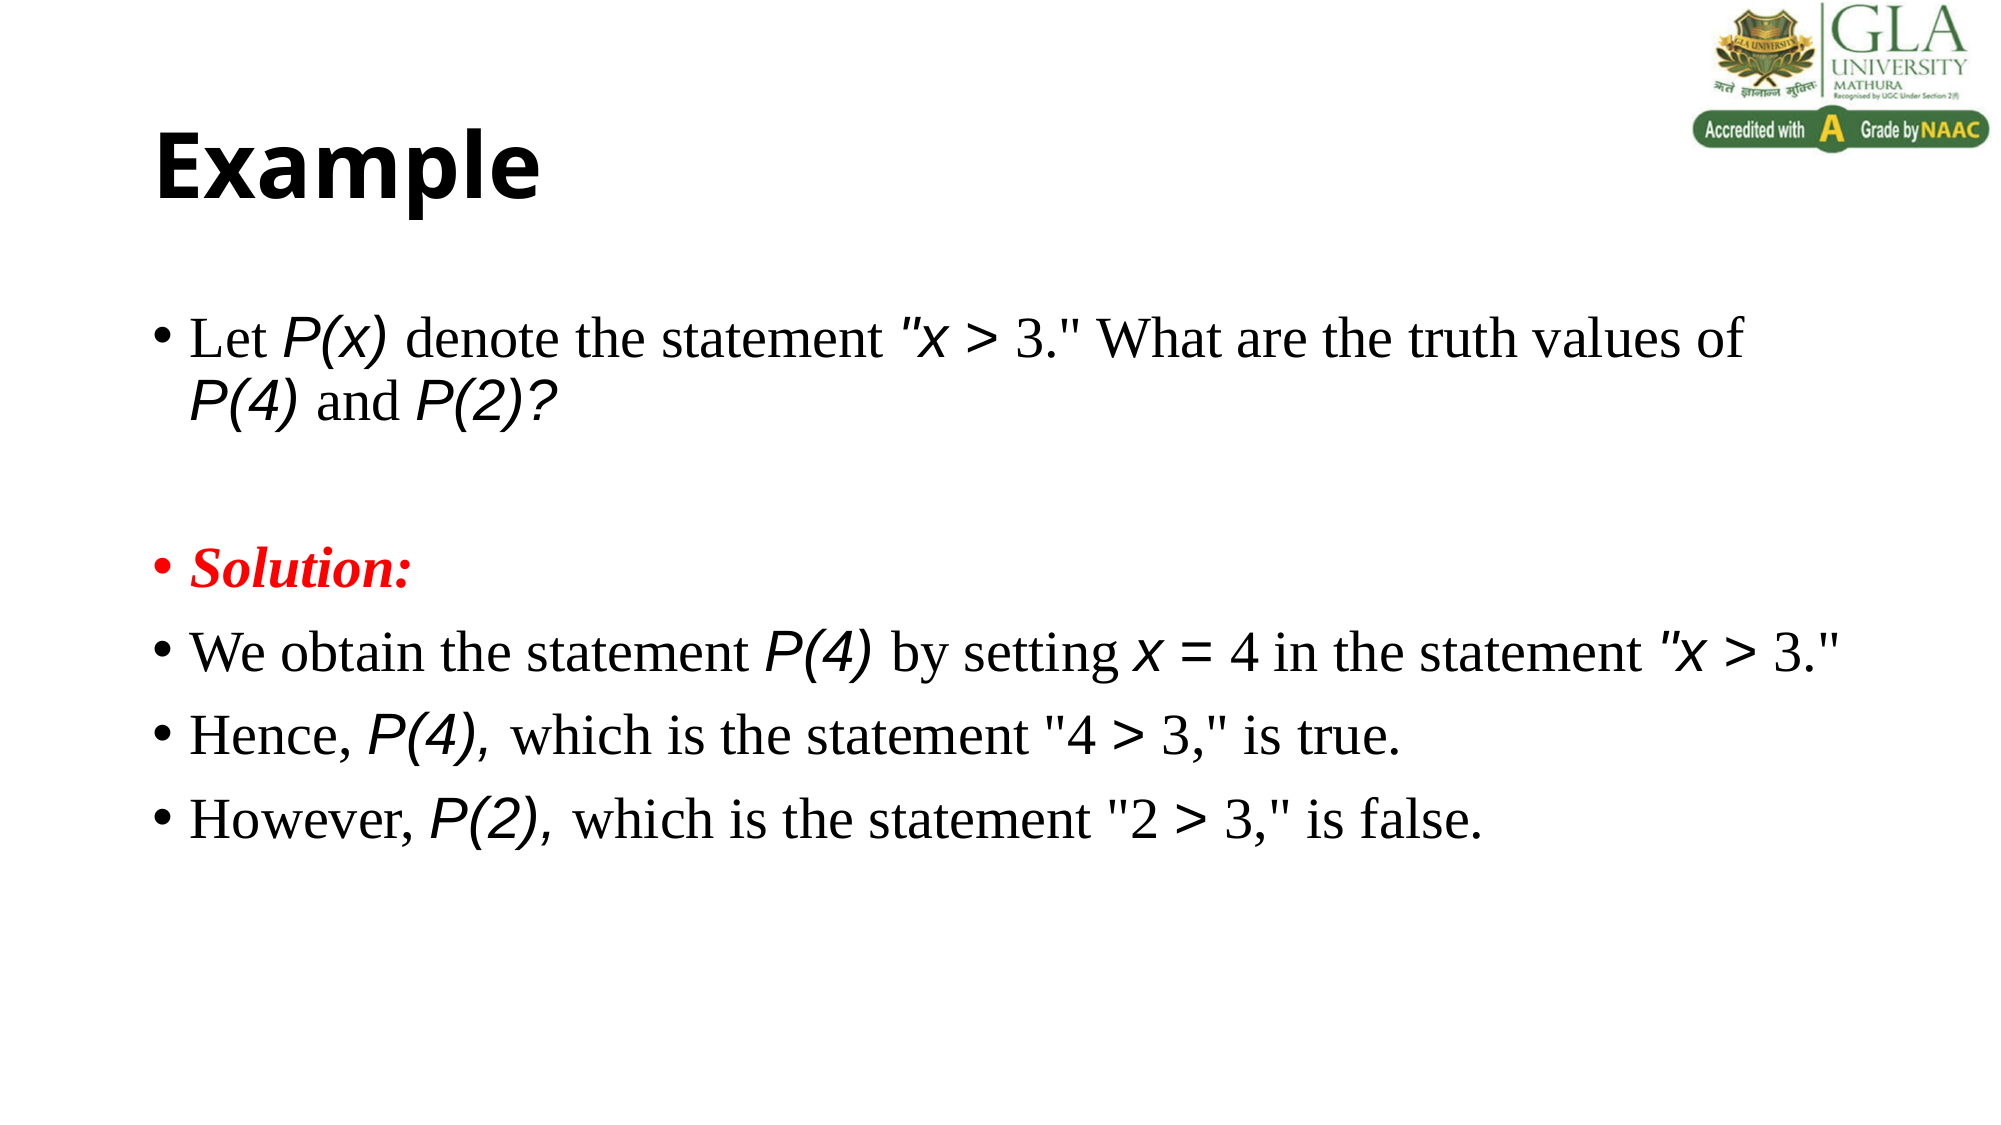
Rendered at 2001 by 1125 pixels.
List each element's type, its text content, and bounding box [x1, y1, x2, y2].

picture [1687, 2, 1996, 156]
title Example [137, 59, 1863, 278]
list Let P(x) denote the statement "x > 3." What are the truth values of P(4) and P(2)? Solution: We obtain the statement P(4) by setting x = 4 in the statement "x > 3." Hence, P(4), which is the statement "4 > 3," is true. However, P(2), which is the statement "2 > 3," is false. [137, 299, 1863, 1014]
